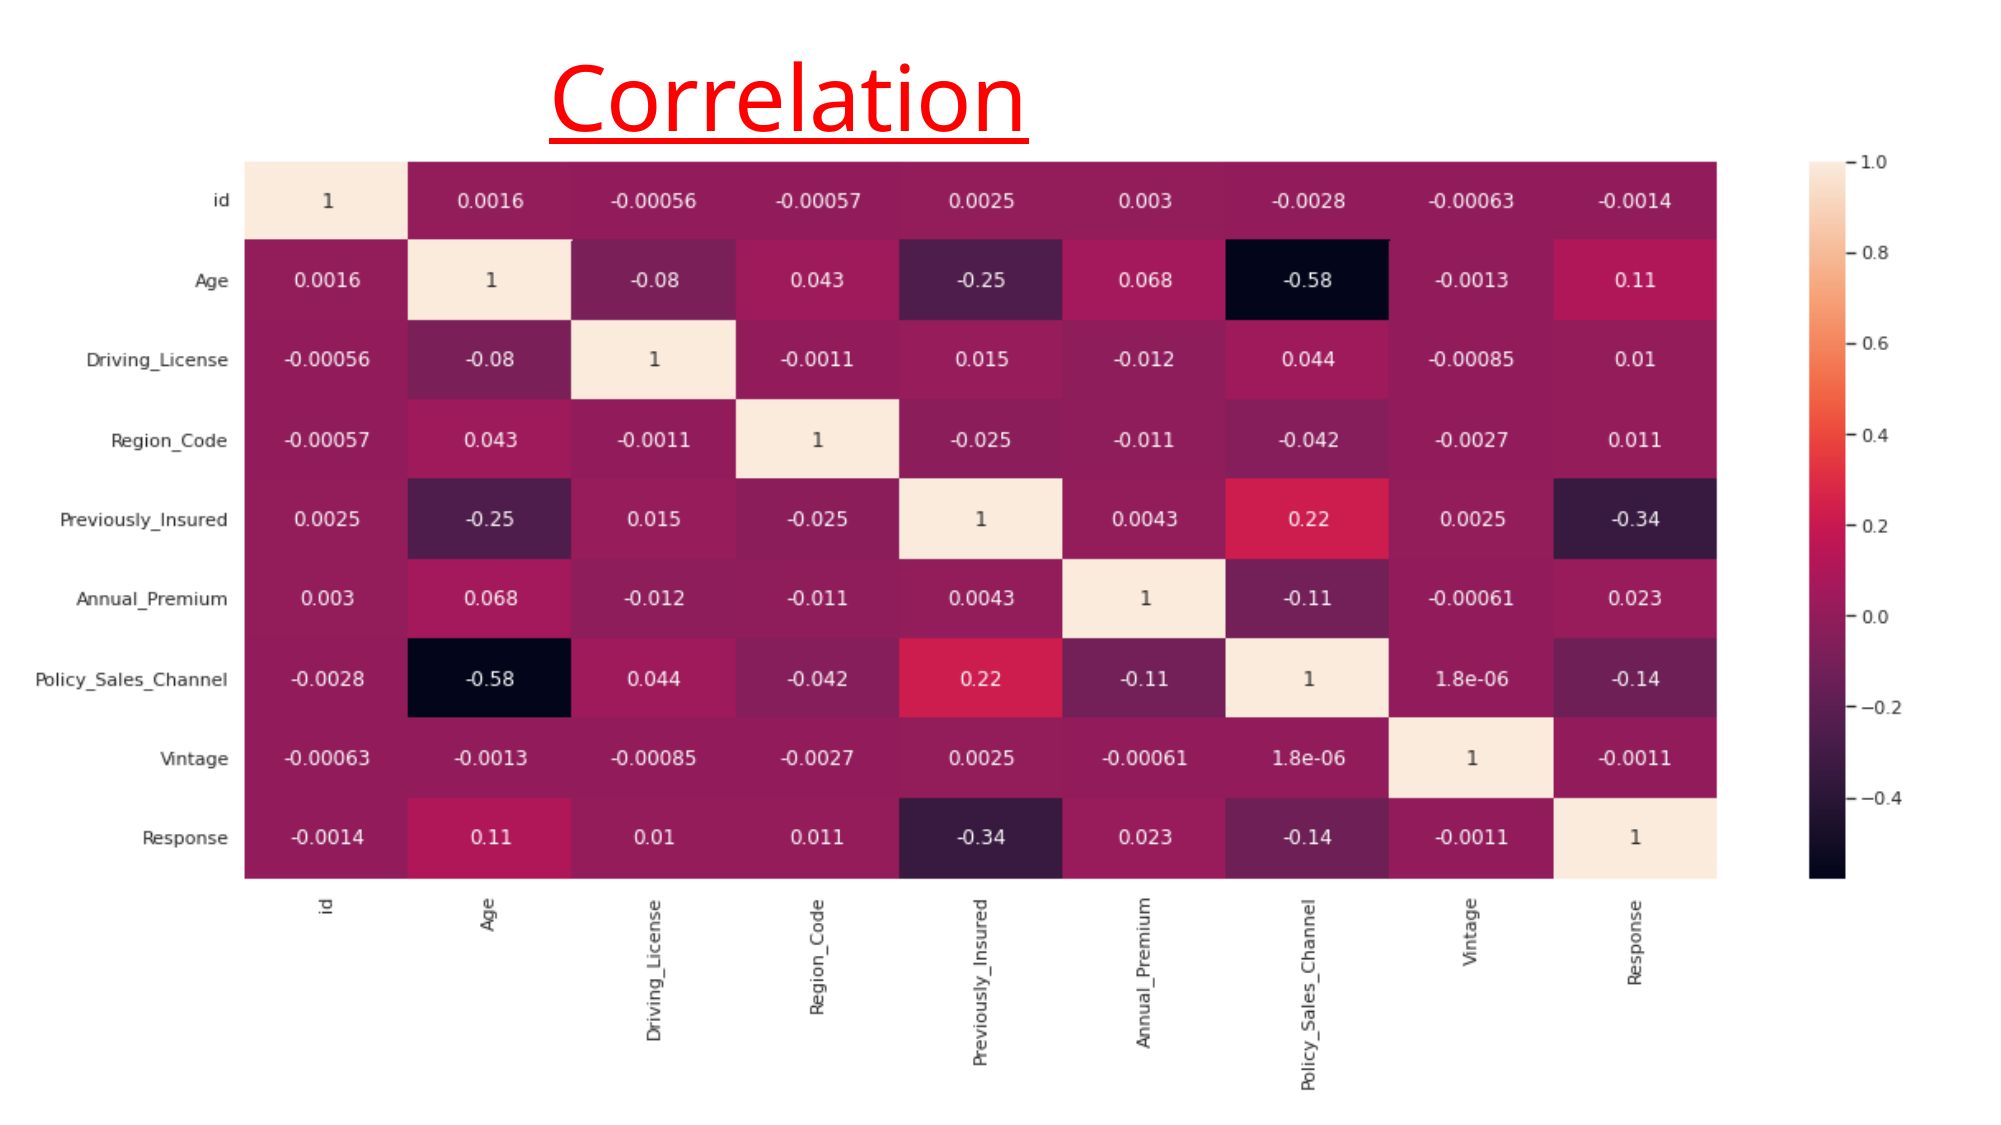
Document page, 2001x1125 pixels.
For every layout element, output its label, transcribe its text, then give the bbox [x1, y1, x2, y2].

title Correlation [212, 37, 1364, 142]
picture [24, 144, 1916, 1101]
